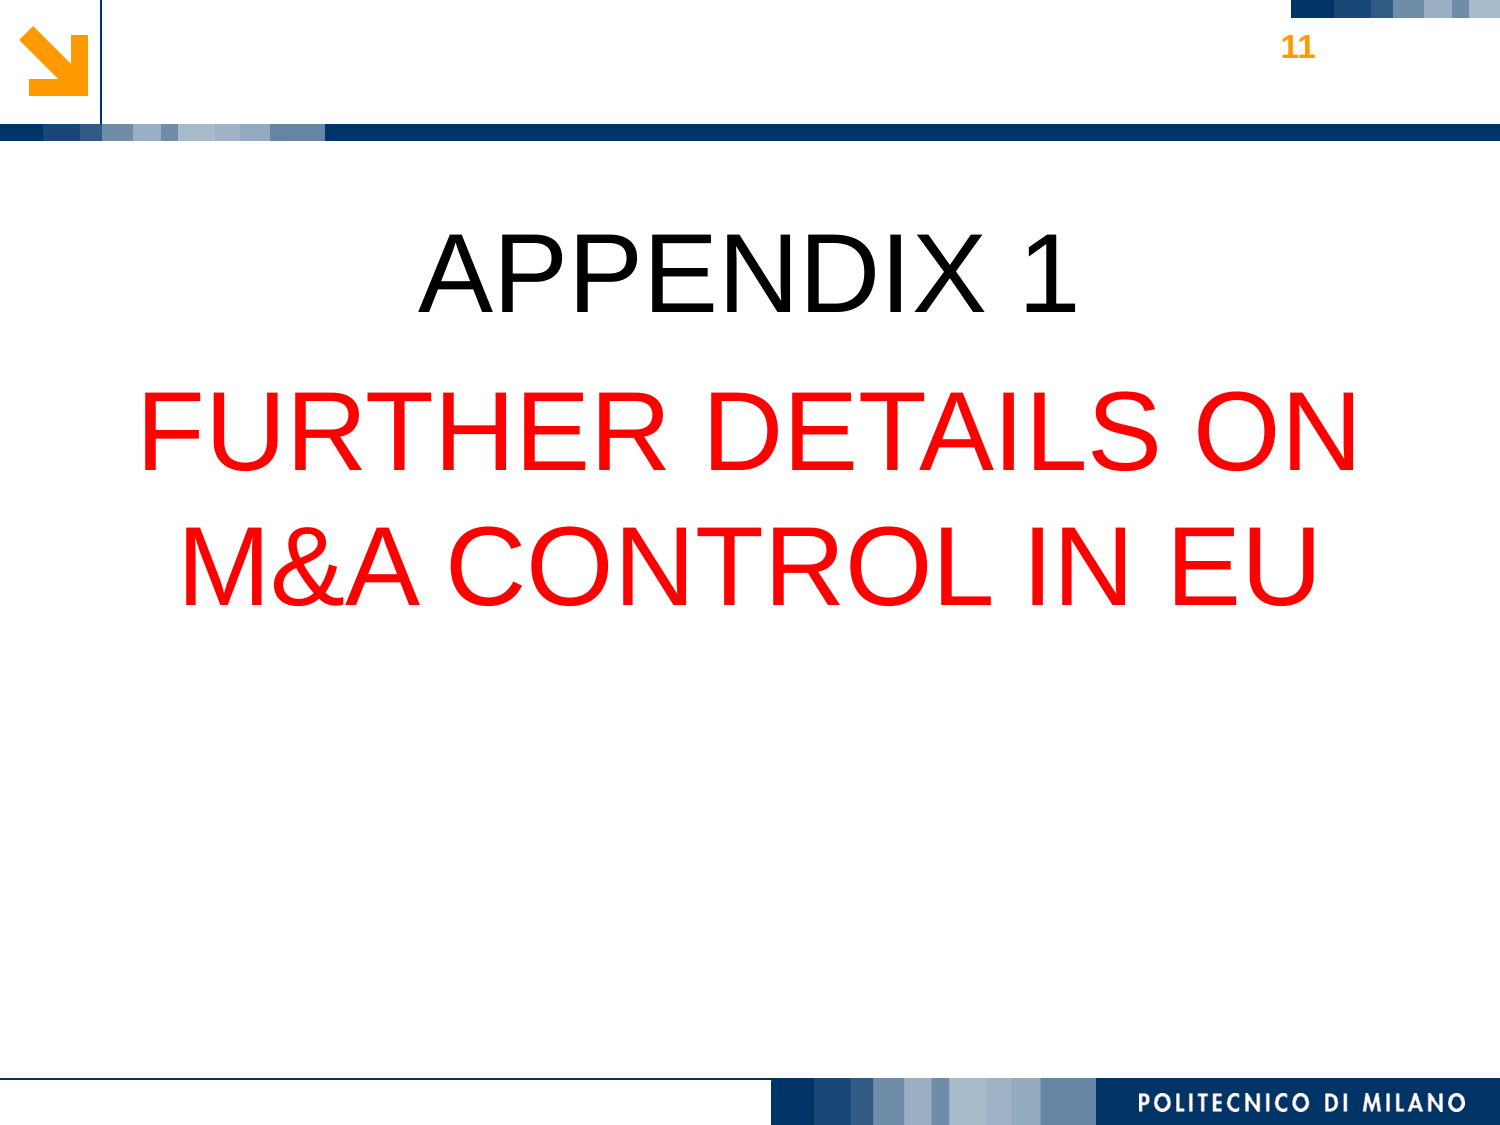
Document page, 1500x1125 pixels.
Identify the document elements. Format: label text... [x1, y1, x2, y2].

picture [0, 0, 1500, 141]
list APPENDIX 1 FURTHER DETAILS ON M&A CONTROL IN EU [74, 199, 1426, 1013]
picture [0, 1074, 1500, 1125]
slide_number 11 [1269, 24, 1493, 66]
